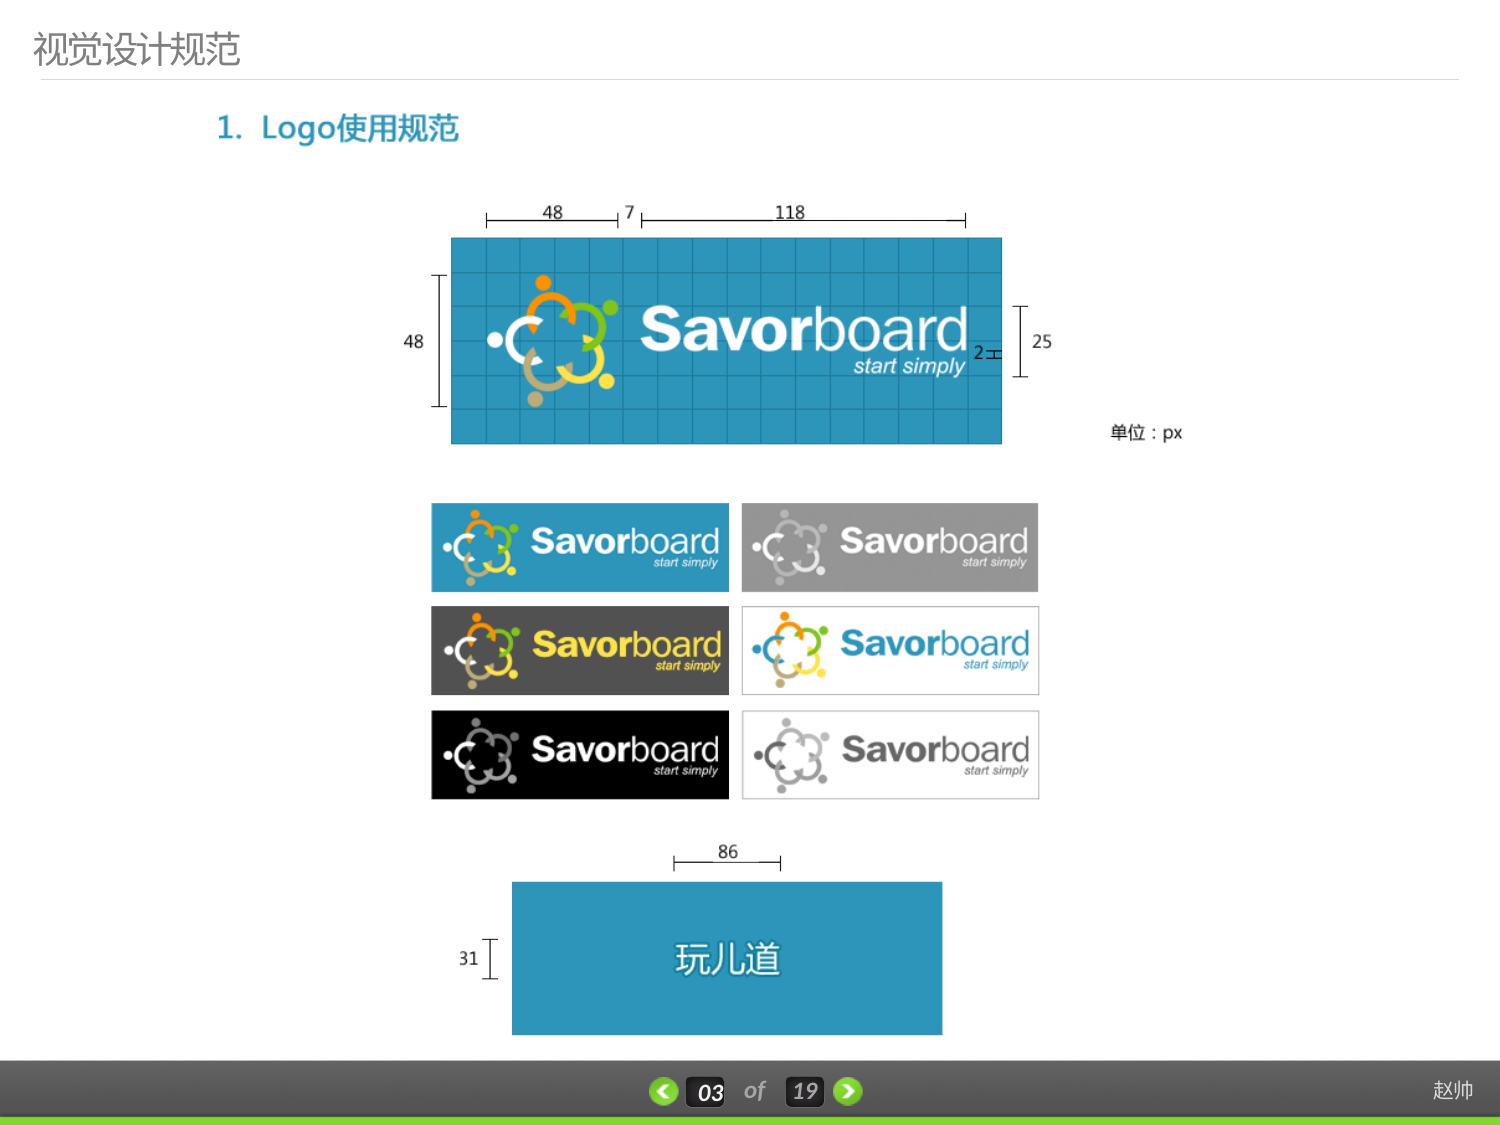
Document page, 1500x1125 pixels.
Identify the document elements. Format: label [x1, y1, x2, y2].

text_box [17, 18, 1459, 80]
picture [0, 0, 1500, 1125]
text_box [648, 1065, 864, 1115]
